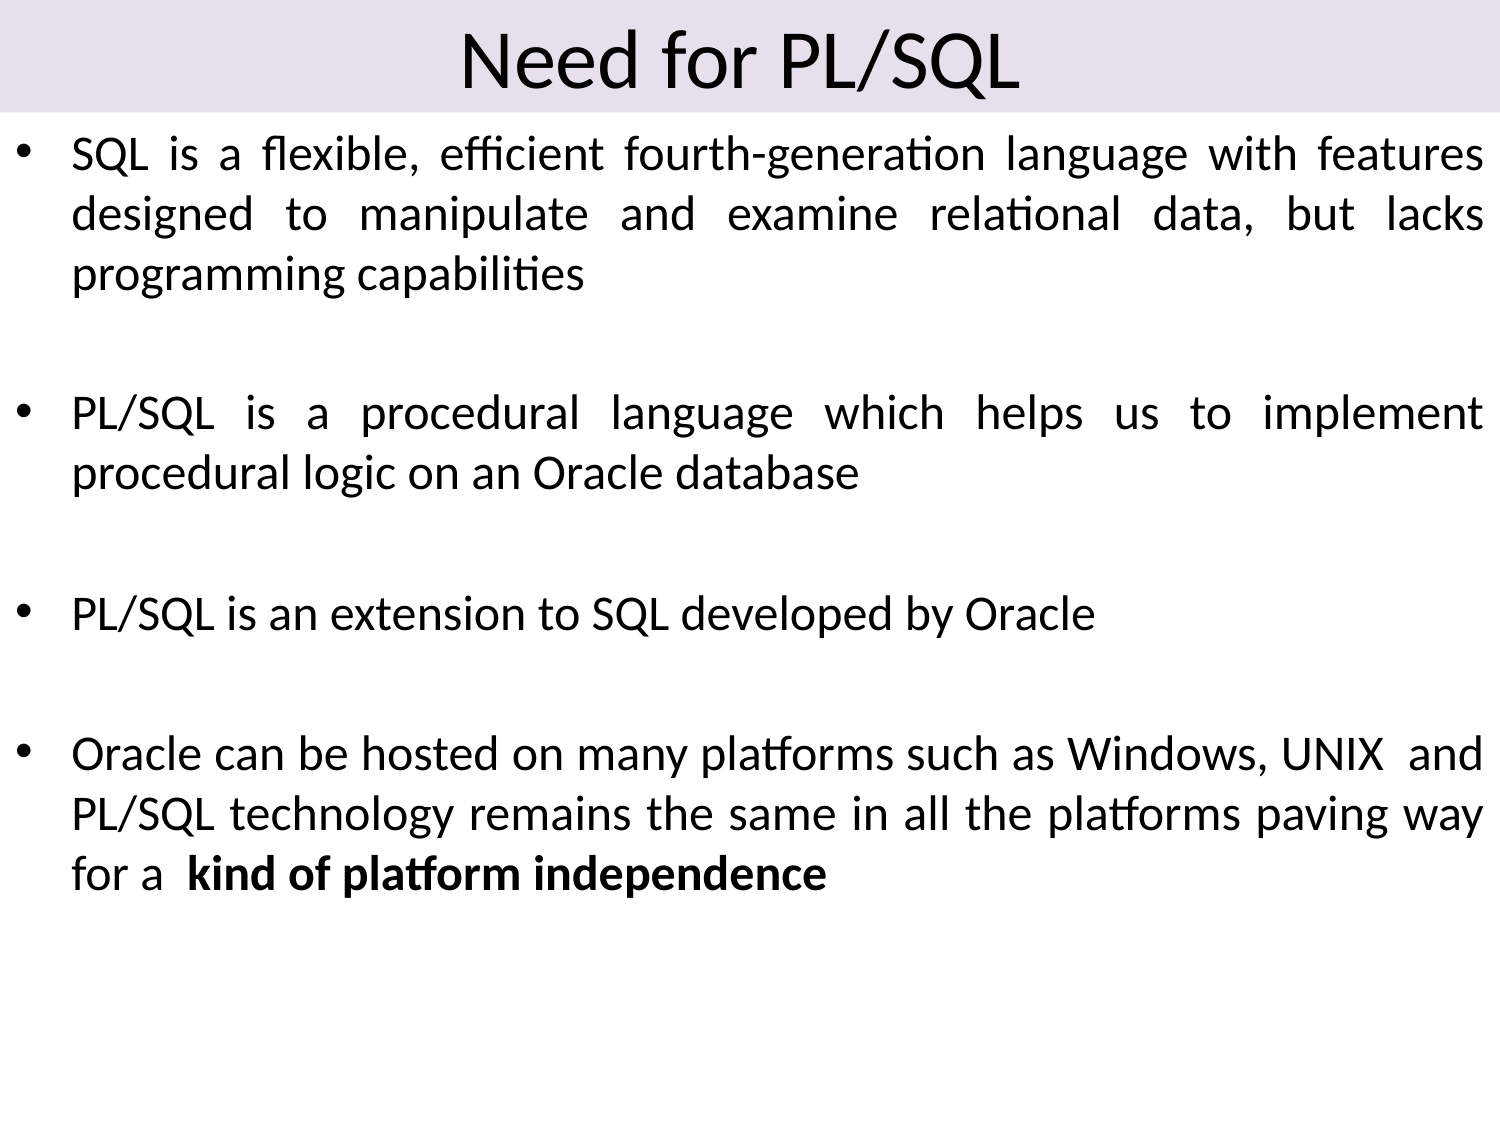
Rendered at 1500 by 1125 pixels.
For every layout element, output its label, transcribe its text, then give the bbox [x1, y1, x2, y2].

title Need for PL/SQL [0, 0, 1500, 112]
list SQL is a flexible, efficient fourth-generation language with features designed to manipulate and examine relational data, but lacks programming capabilities PL/SQL is a procedural language which helps us to implement procedural logic on an Oracle database PL/SQL is an extension to SQL developed by Oracle Oracle can be hosted on many platforms such as Windows, UNIX and PL/SQL technology remains the same in all the platforms paving way for a kind of platform independence [0, 112, 1500, 1125]
